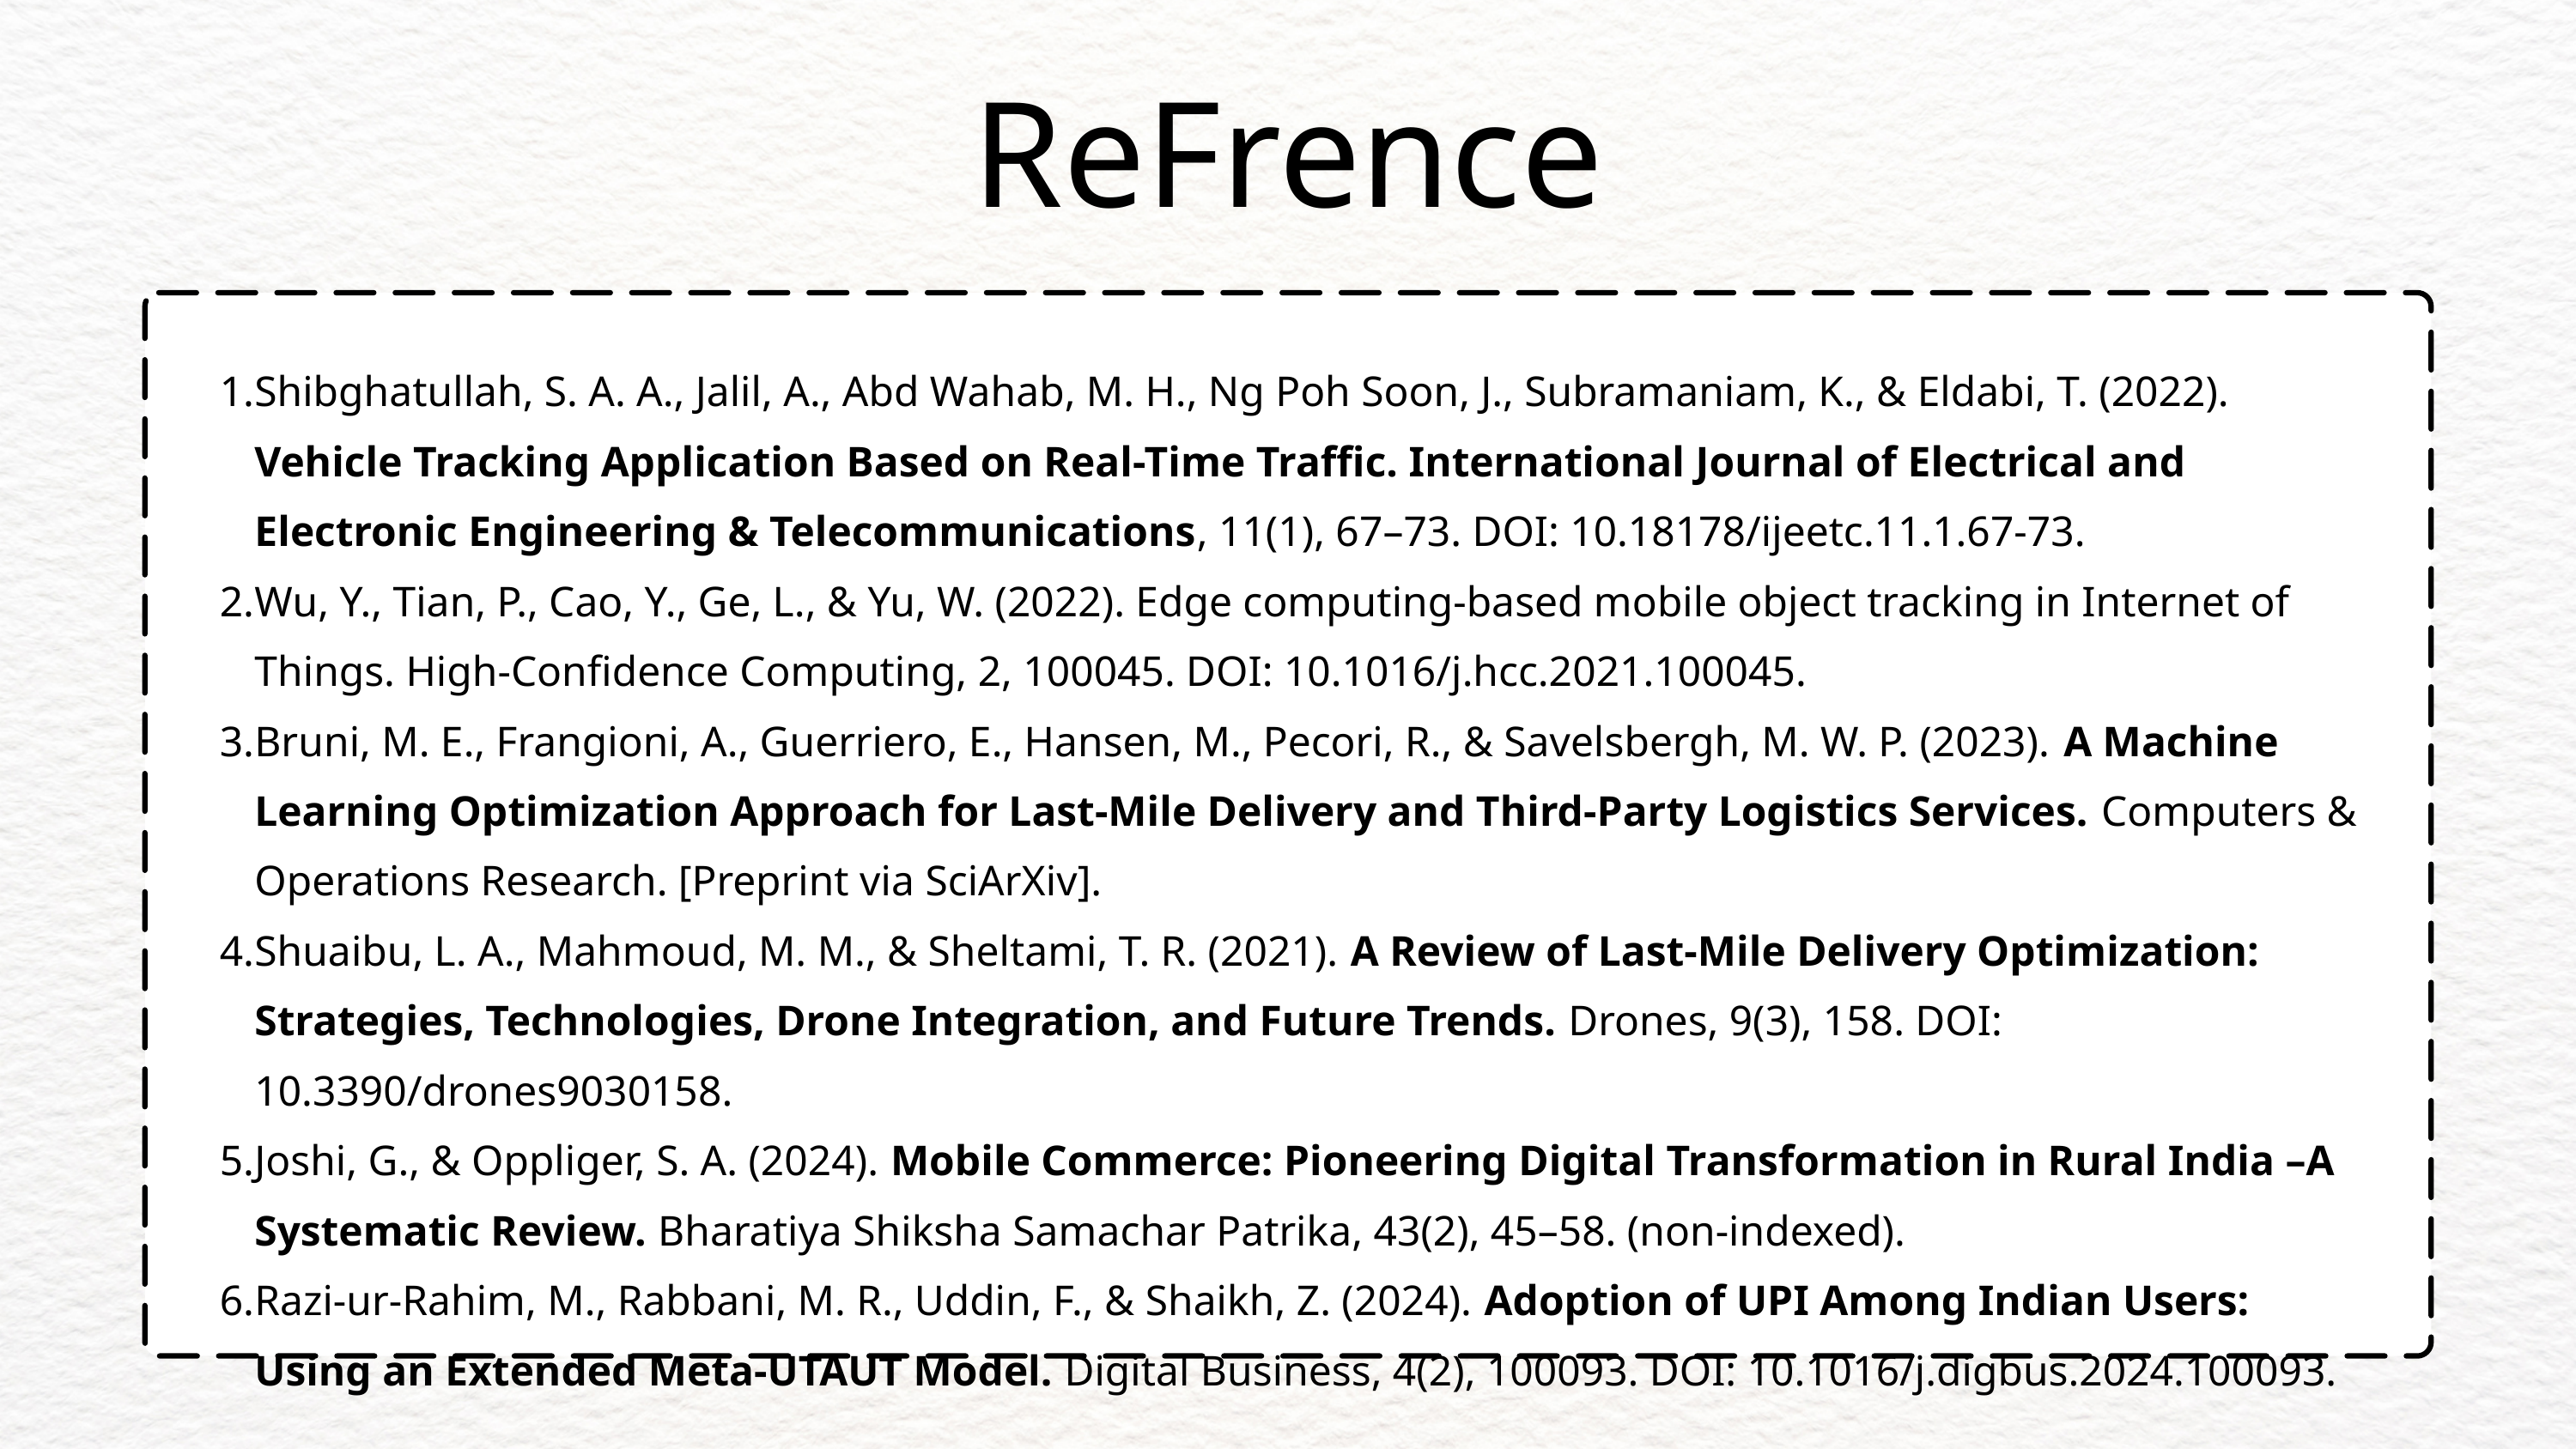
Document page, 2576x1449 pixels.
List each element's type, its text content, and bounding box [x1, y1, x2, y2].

text_box [0, 0, 2576, 1449]
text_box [144, 292, 2432, 1356]
text_box ReFrence [518, 32, 2058, 237]
text_box Shibghatullah, S. A. A., Jalil, A., Abd Wahab, M. H., Ng Poh Soon, J., Subramaniam, K., & Eldabi, T. (2022). Vehicle Tracking Application Based on Real-Time Traffic. International Journal of Electrical and Electronic Engineering & Telecommunications, 11(1), 67–73. DOI: 10.18178/ijeetc.11.1.67-73. Wu, Y., Tian, P., Cao, Y., Ge, L., & Yu, W. (2022). Edge computing-based mobile object tracking in Internet of Things. High-Confidence Computing, 2, 100045. DOI: 10.1016/j.hcc.2021.100045. Bruni, M. E., Frangioni, A., Guerriero, E., Hansen, M., Pecori, R., & Savelsbergh, M. W. P. (2023). A Machine Learning Optimization Approach for Last-Mile Delivery and Third-Party Logistics Services. Computers & Operations Research. [Preprint via SciArXiv]. Shuaibu, L. A., Mahmoud, M. M., & Sheltami, T. R. (2021). A Review of Last-Mile Delivery Optimization: Strategies, Technologies, Drone Integration, and Future Trends. Drones, 9(3), 158. DOI: 10.3390/drones9030158. Joshi, G., & Oppliger, S. A. (2024). Mobile Commerce: Pioneering Digital Transformation in Rural India –A Systematic Review. Bharatiya Shiksha Samachar Patrika, 43(2), 45–58. (non-indexed). Razi-ur-Rahim, M., Rabbani, M. R., Uddin, F., & Shaikh, Z. (2024). Adoption of UPI Among Indian Users: Using an Extended Meta-UTAUT Model. Digital Business, 4(2), 100093. DOI: 10.1016/j.digbus.2024.100093. [185, 1366, 2360, 1394]
